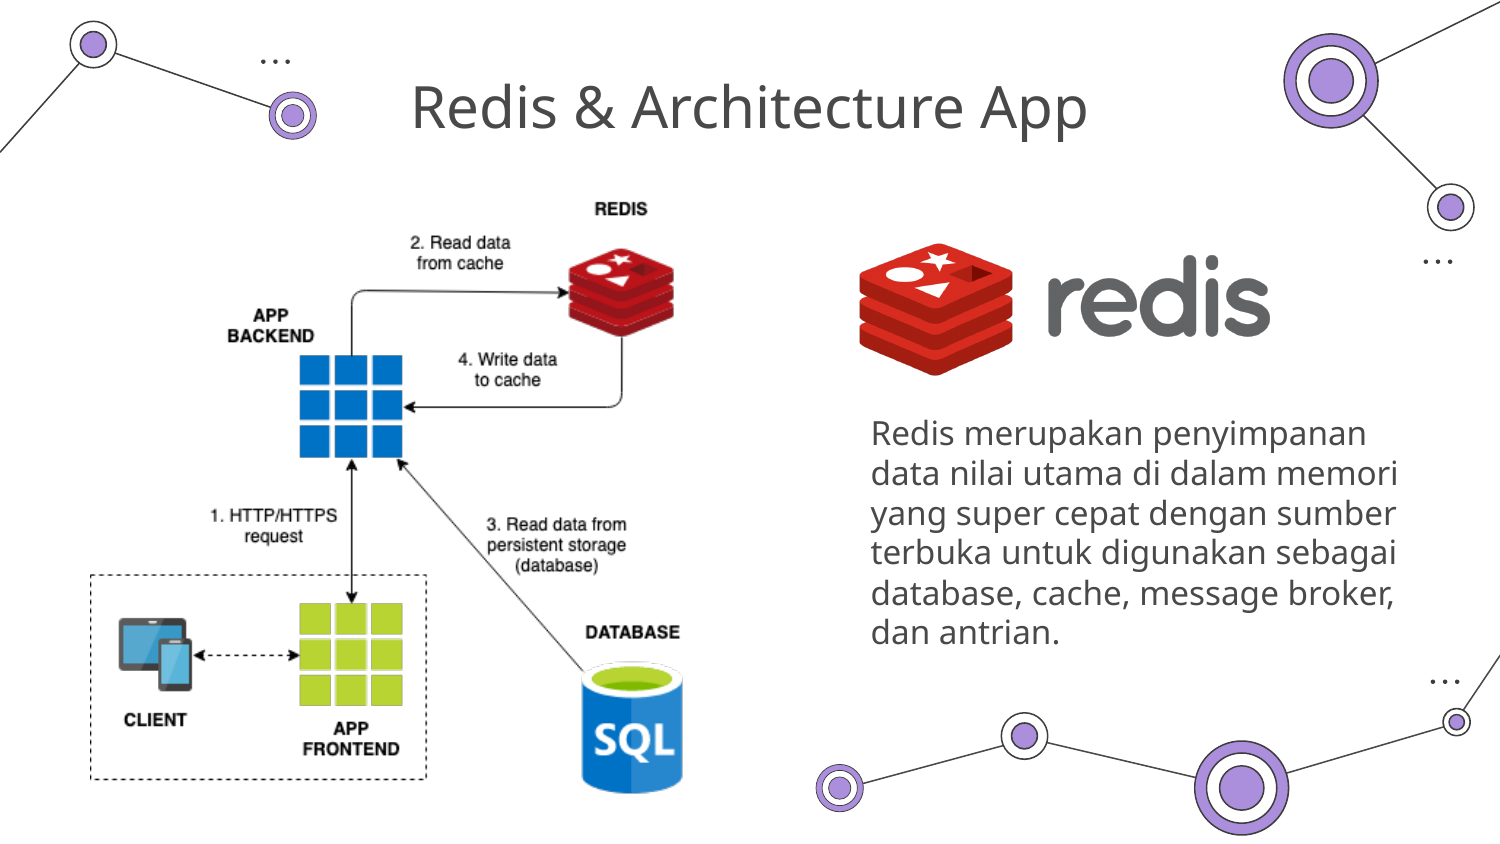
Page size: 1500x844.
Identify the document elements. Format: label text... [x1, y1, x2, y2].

picture [90, 195, 685, 796]
picture [855, 239, 1274, 380]
subtitle Redis merupakan penyimpanan data nilai utama di dalam memori yang super cepat dengan sumber terbuka untuk digunakan sebagai database, cache, message broker, dan antrian. [855, 396, 1440, 659]
title Redis & Architecture App [303, 55, 1197, 156]
